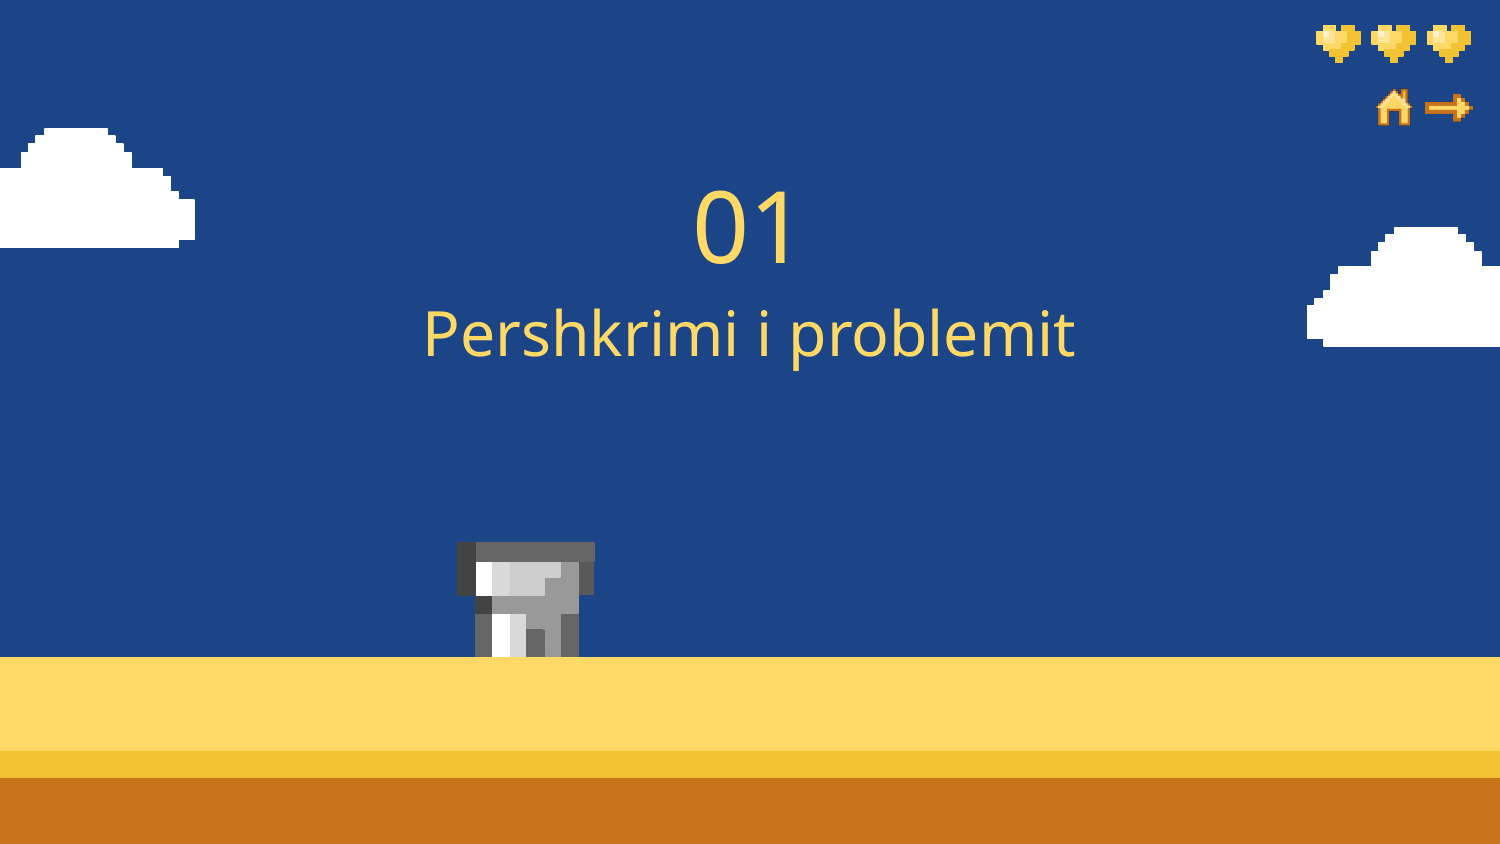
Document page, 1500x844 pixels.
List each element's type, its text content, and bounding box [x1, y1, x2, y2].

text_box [1427, 25, 1471, 63]
picture [1425, 92, 1473, 122]
title Pershkrimi i problemit [218, 262, 1282, 401]
title 01 [51, 181, 1449, 299]
picture [1374, 88, 1413, 127]
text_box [1371, 25, 1416, 63]
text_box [1316, 25, 1361, 63]
